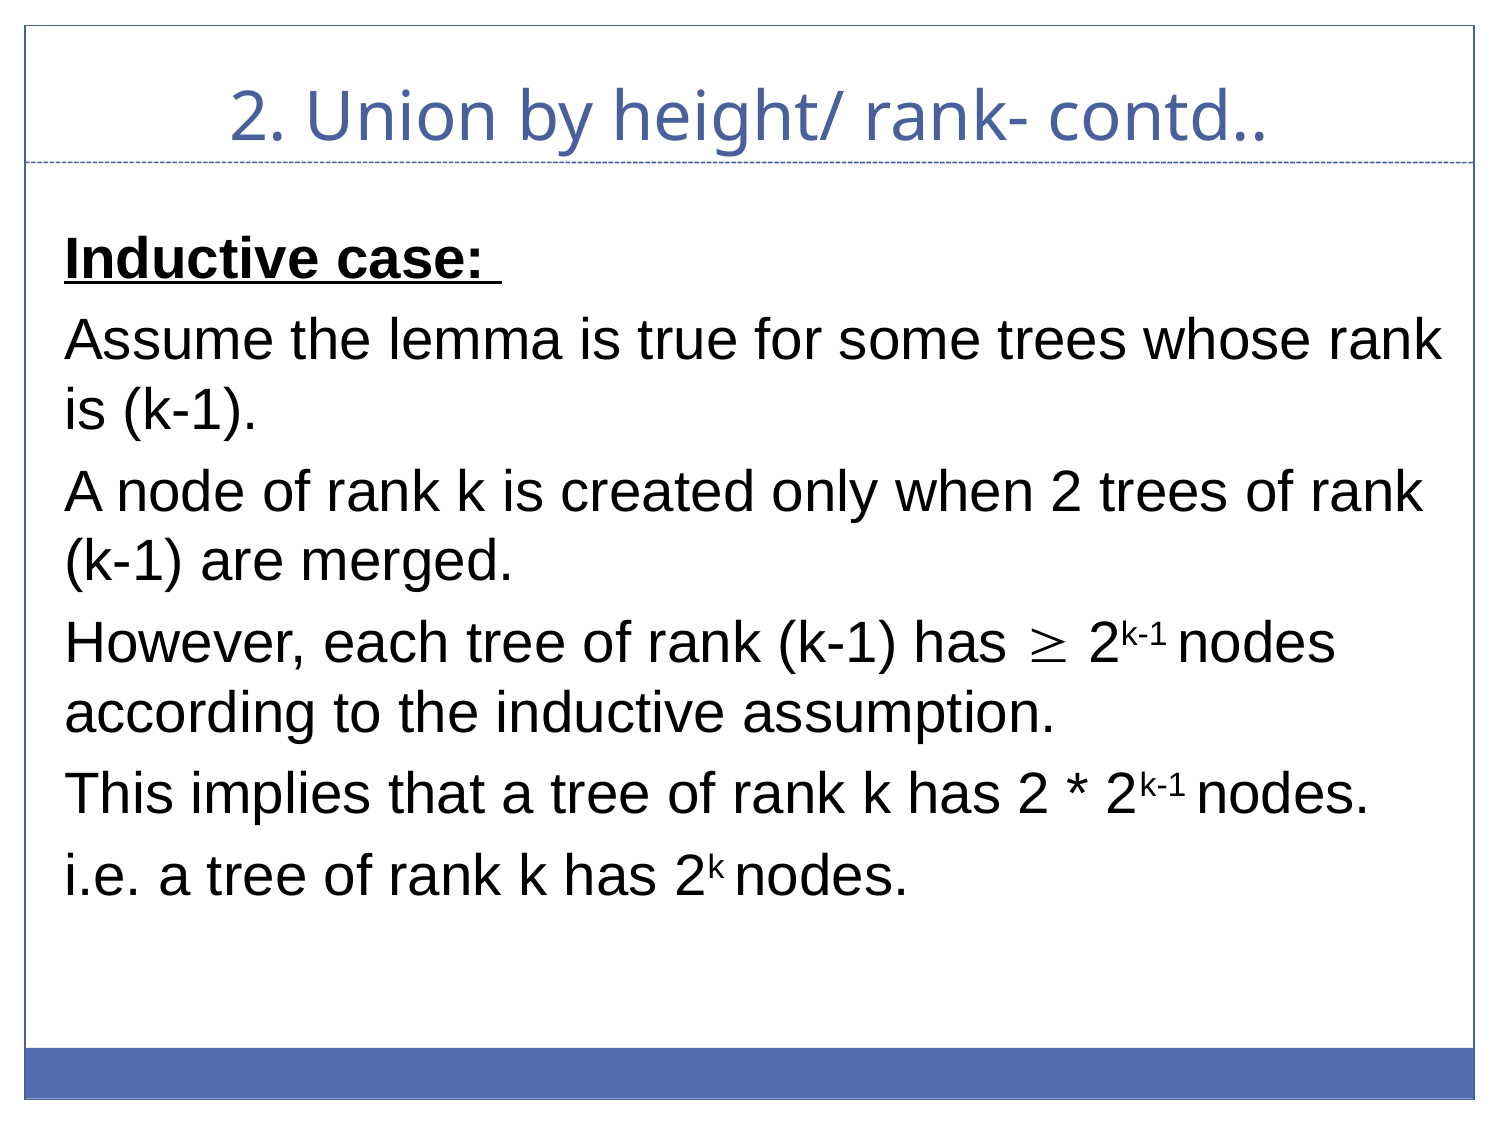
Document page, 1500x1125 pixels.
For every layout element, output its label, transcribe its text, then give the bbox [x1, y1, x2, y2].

list Inductive case: Assume the lemma is true for some trees whose rank is (k-1). A node of rank k is created only when 2 trees of rank (k-1) are merged. However, each tree of rank (k-1) has  2k-1 nodes according to the inductive assumption. This implies that a tree of rank k has 2 * 2k-1 nodes. i.e. a tree of rank k has 2k nodes. [49, 212, 1475, 1013]
title 2. Union by height/ rank- contd.. [49, 37, 1450, 162]
